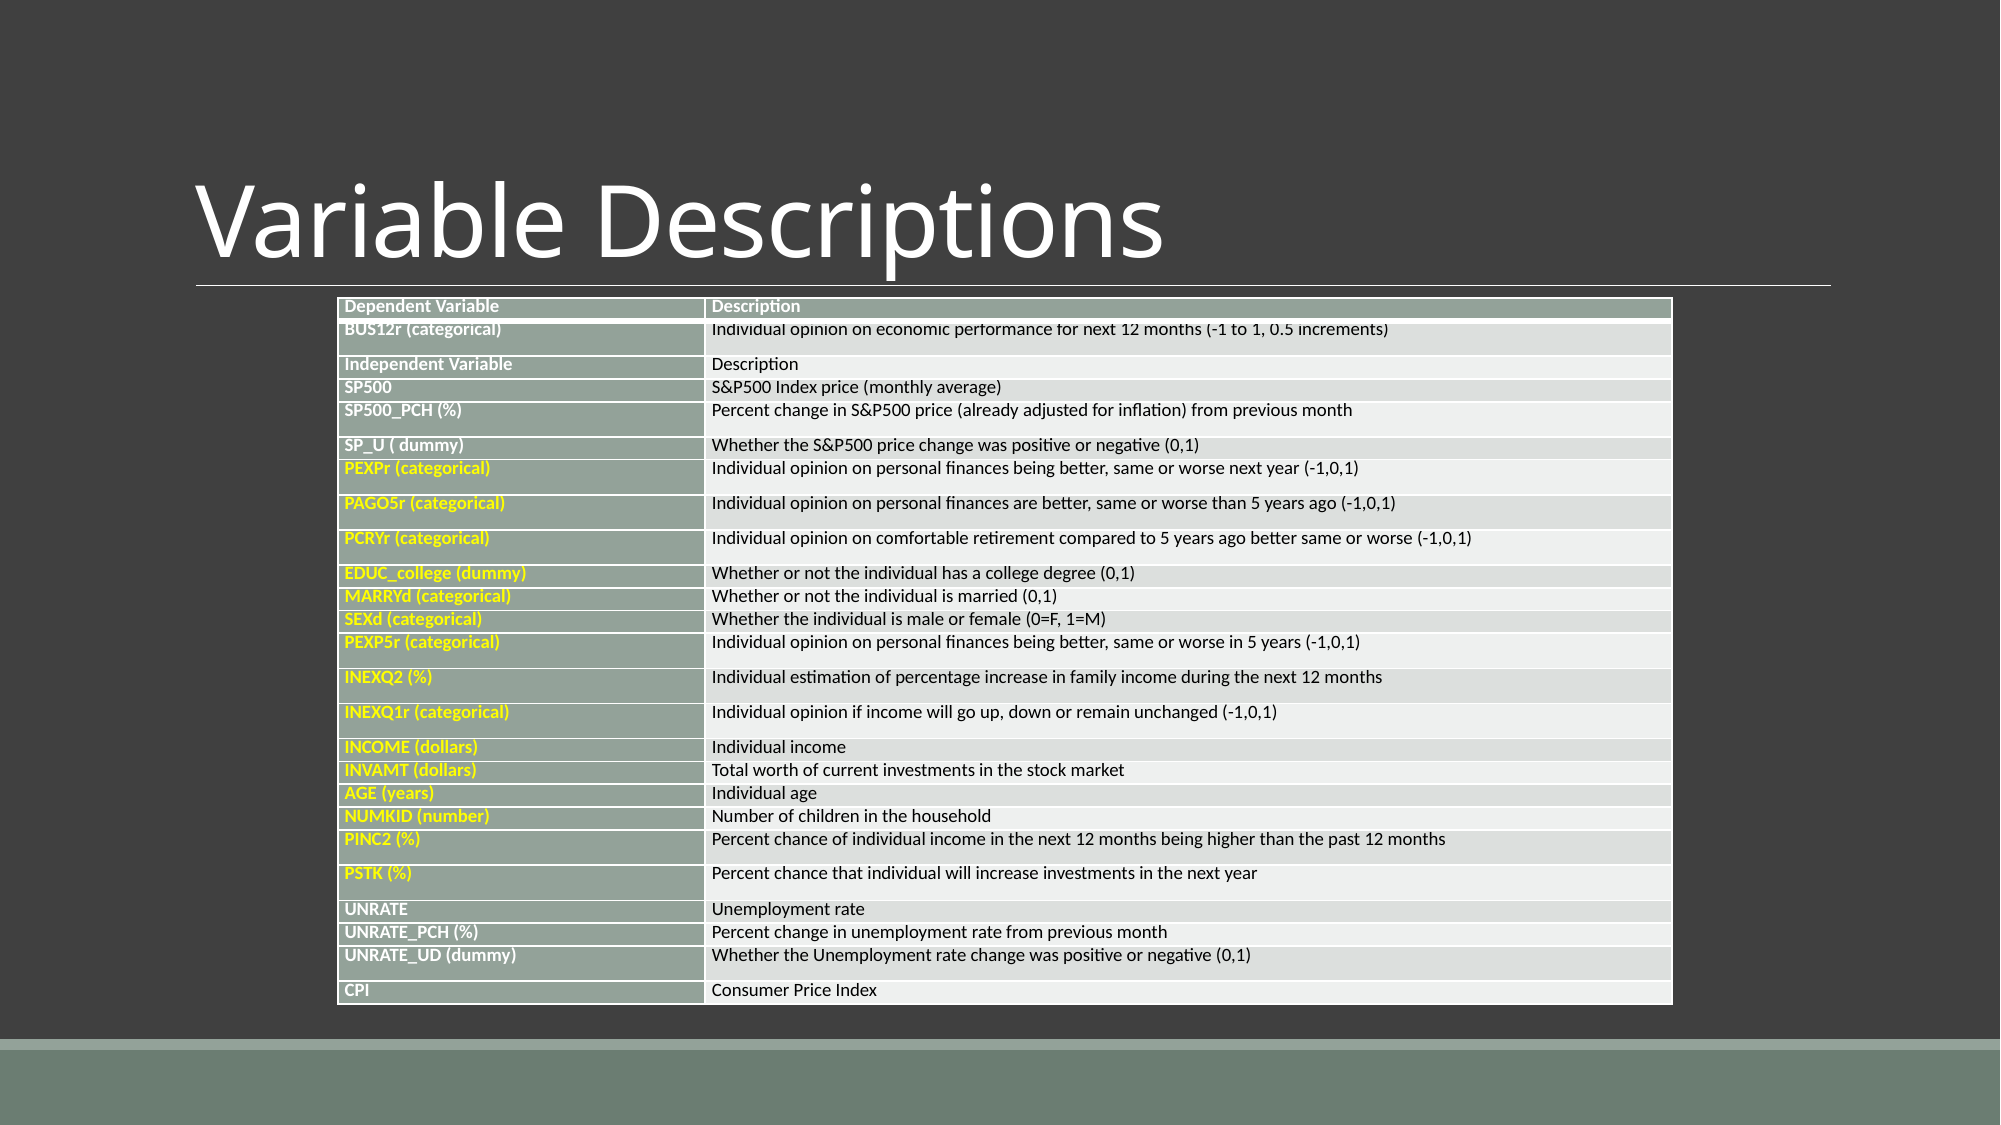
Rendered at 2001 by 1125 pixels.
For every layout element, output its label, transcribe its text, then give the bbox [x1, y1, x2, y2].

table_cell PSTK (%) [339, 866, 704, 900]
table_cell Individual opinion if income will go up, down or remain unchanged (-1,0,1) [706, 704, 1671, 738]
table_cell PAGO5r (categorical) [339, 496, 704, 529]
table_cell Whether the Unemployment rate change was positive or negative (0,1) [706, 947, 1671, 980]
table_cell PINC2 (%) [339, 831, 704, 864]
table_cell Number of children in the household [706, 808, 1671, 829]
table_cell PEXP5r (categorical) [339, 634, 704, 668]
table_cell Description [706, 357, 1671, 378]
table_cell INEXQ1r (categorical) [339, 704, 704, 738]
table_cell Independent Variable [339, 357, 704, 378]
table_cell NUMKID (number) [339, 808, 704, 829]
table_cell Whether the individual is male or female (0=F, 1=M) [706, 611, 1671, 632]
table_cell SP500_PCH (%) [339, 403, 704, 436]
table_cell Percent change in unemployment rate from previous month [706, 924, 1671, 945]
table_cell Consumer Price Index [706, 982, 1671, 1003]
table_cell Individual opinion on comfortable retirement compared to 5 years ago better same or worse (-1,0,1) [706, 531, 1671, 564]
table_cell Percent chance of individual income in the next 12 months being higher than the past 12 months [706, 831, 1671, 864]
table_cell UNRATE_PCH (%) [339, 924, 704, 945]
table_cell UNRATE [339, 901, 704, 922]
table_cell Individual opinion on personal finances being better, same or worse in 5 years (-1,0,1) [706, 634, 1671, 668]
table_cell Individual opinion on personal finances being better, same or worse next year (-1,0,1) [706, 460, 1671, 494]
table_cell S&P500 Index price (monthly average) [706, 380, 1671, 401]
table_cell PCRYr (categorical) [339, 531, 704, 564]
table_cell PEXPr (categorical) [339, 460, 704, 494]
table_header Description [706, 299, 1671, 318]
table_cell EDUC_college (dummy) [339, 566, 704, 587]
table_cell Individual opinion on personal finances are better, same or worse than 5 years ago (-1,0,1) [706, 496, 1671, 529]
table_cell Individual income [706, 739, 1671, 761]
table_cell Individual opinion on economic performance for next 12 months (-1 to 1, 0.5 increments) [706, 324, 1671, 355]
table_cell Whether or not the individual is married (0,1) [706, 589, 1671, 610]
table_cell MARRYd (categorical) [339, 589, 704, 610]
table_cell Whether or not the individual has a college degree (0,1) [706, 566, 1671, 587]
table_cell AGE (years) [339, 785, 704, 806]
table_cell Individual age [706, 785, 1671, 806]
table_cell Percent chance that individual will increase investments in the next year [706, 866, 1671, 900]
table_cell Total worth of current investments in the stock market [706, 762, 1671, 783]
table_cell Whether the S&P500 price change was positive or negative (0,1) [706, 438, 1671, 459]
table_cell BUS12r (categorical) [339, 324, 704, 355]
table_cell Percent change in S&P500 price (already adjusted for inflation) from previous month [706, 403, 1671, 436]
table_cell UNRATE_UD (dummy) [339, 947, 704, 980]
title Variable Descriptions [180, 47, 1830, 285]
table_header Dependent Variable [339, 299, 704, 318]
table_cell INVAMT (dollars) [339, 762, 704, 783]
table_cell SEXd (categorical) [339, 611, 704, 632]
table_cell Individual estimation of percentage increase in family income during the next 12 months [706, 669, 1671, 703]
table_cell SP500 [339, 380, 704, 401]
table_cell Unemployment rate [706, 901, 1671, 922]
table_cell CPI [339, 982, 704, 1003]
table_cell SP_U ( dummy) [339, 438, 704, 459]
table_cell INCOME (dollars) [339, 739, 704, 761]
table_cell INEXQ2 (%) [339, 669, 704, 703]
